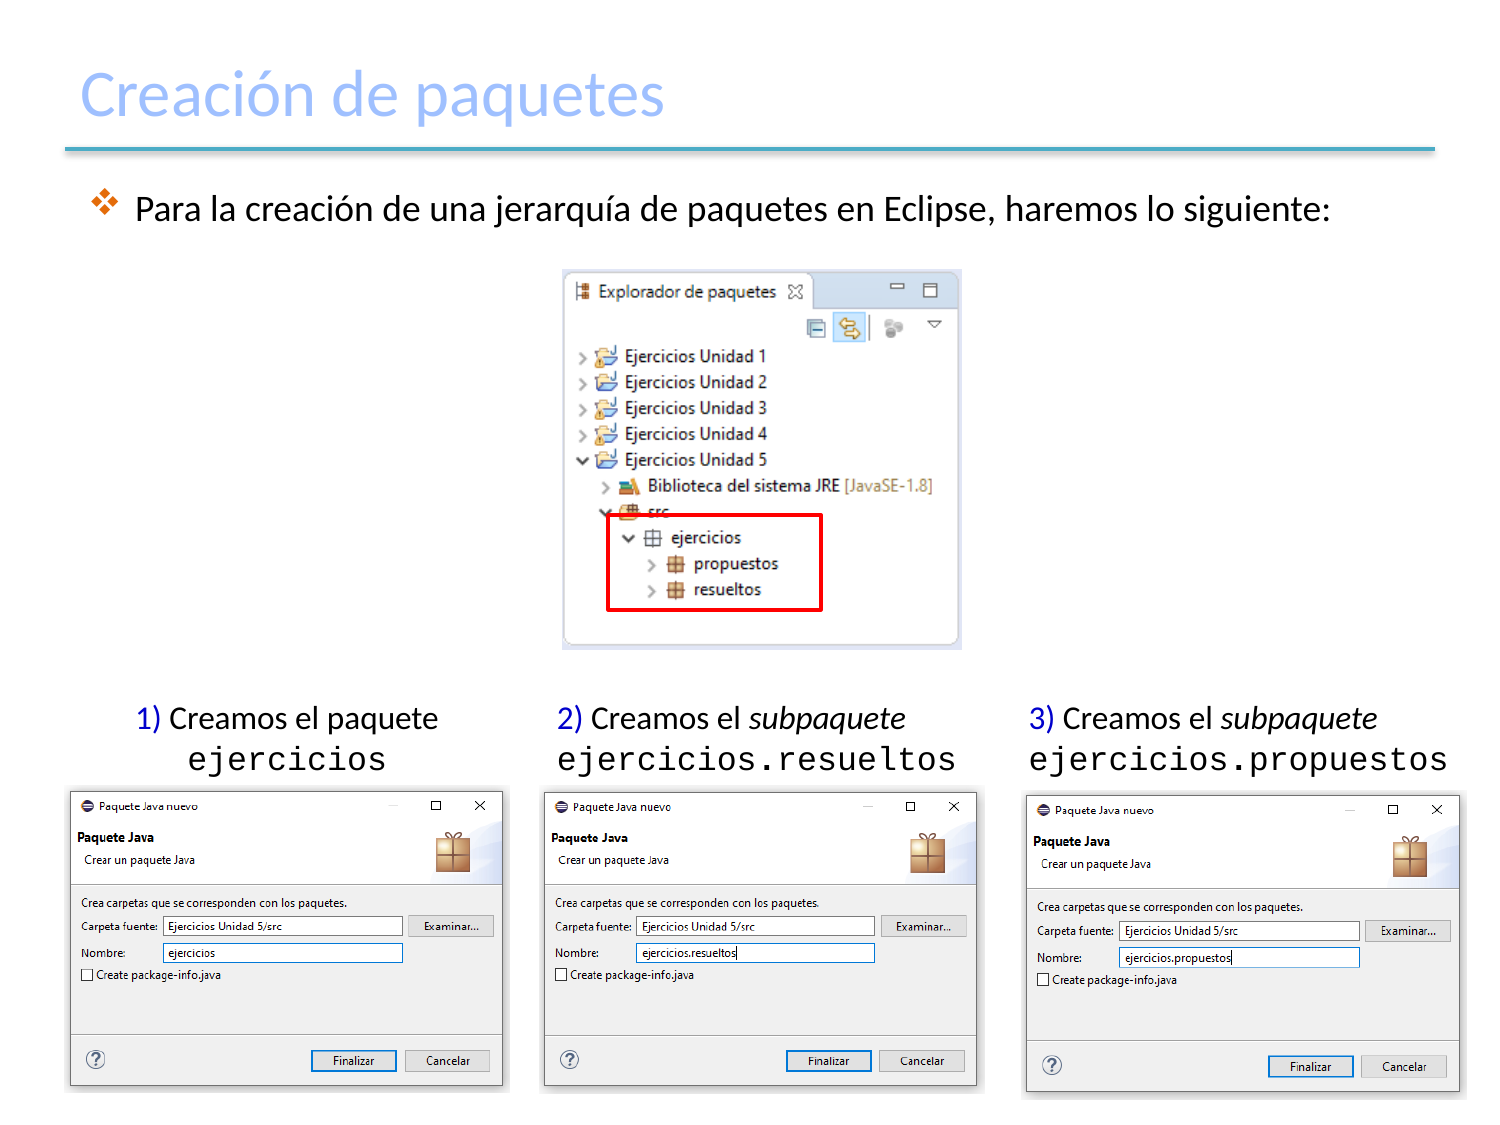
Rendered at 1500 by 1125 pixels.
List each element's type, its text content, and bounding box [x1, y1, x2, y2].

title Creación de paquetes [64, 30, 1437, 147]
picture [64, 785, 511, 1093]
text_box 2) Creamos el subpaquete ejercicios.resueltos [542, 689, 972, 783]
picture [539, 785, 985, 1095]
text_box Para la creación de una jerarquía de paquetes en Eclipse, haremos lo siguiente: [73, 176, 1348, 237]
picture [1021, 790, 1467, 1100]
text_box 1) Creamos el paquete ejercicios [120, 689, 455, 783]
picture [561, 269, 962, 650]
text_box 3) Creamos el subpaquete ejercicios.propuestos [1013, 689, 1464, 784]
